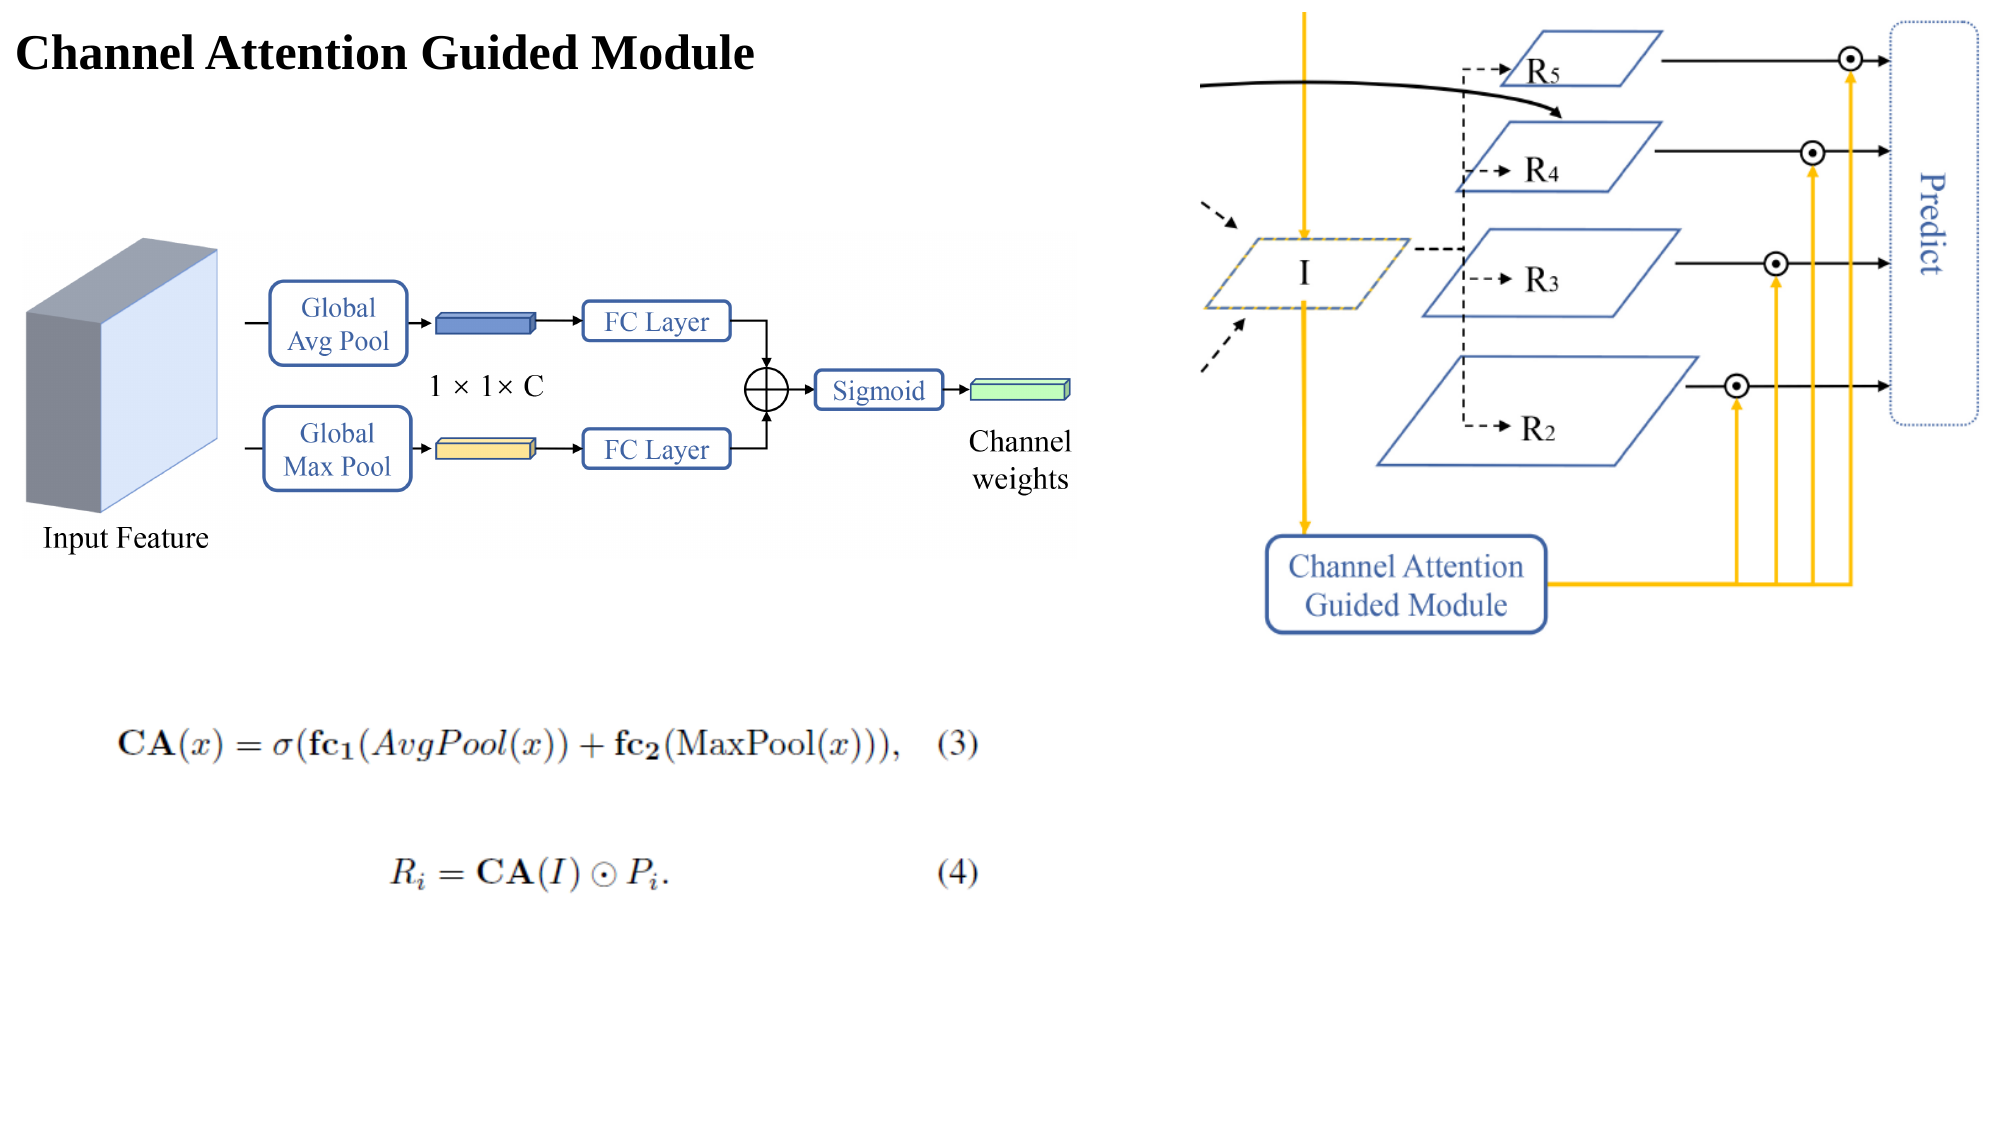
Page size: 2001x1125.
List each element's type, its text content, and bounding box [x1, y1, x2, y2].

picture [1199, 12, 2000, 648]
picture [22, 231, 1077, 559]
picture [99, 708, 1000, 909]
text_box Channel Attention Guided Module [0, 12, 800, 88]
